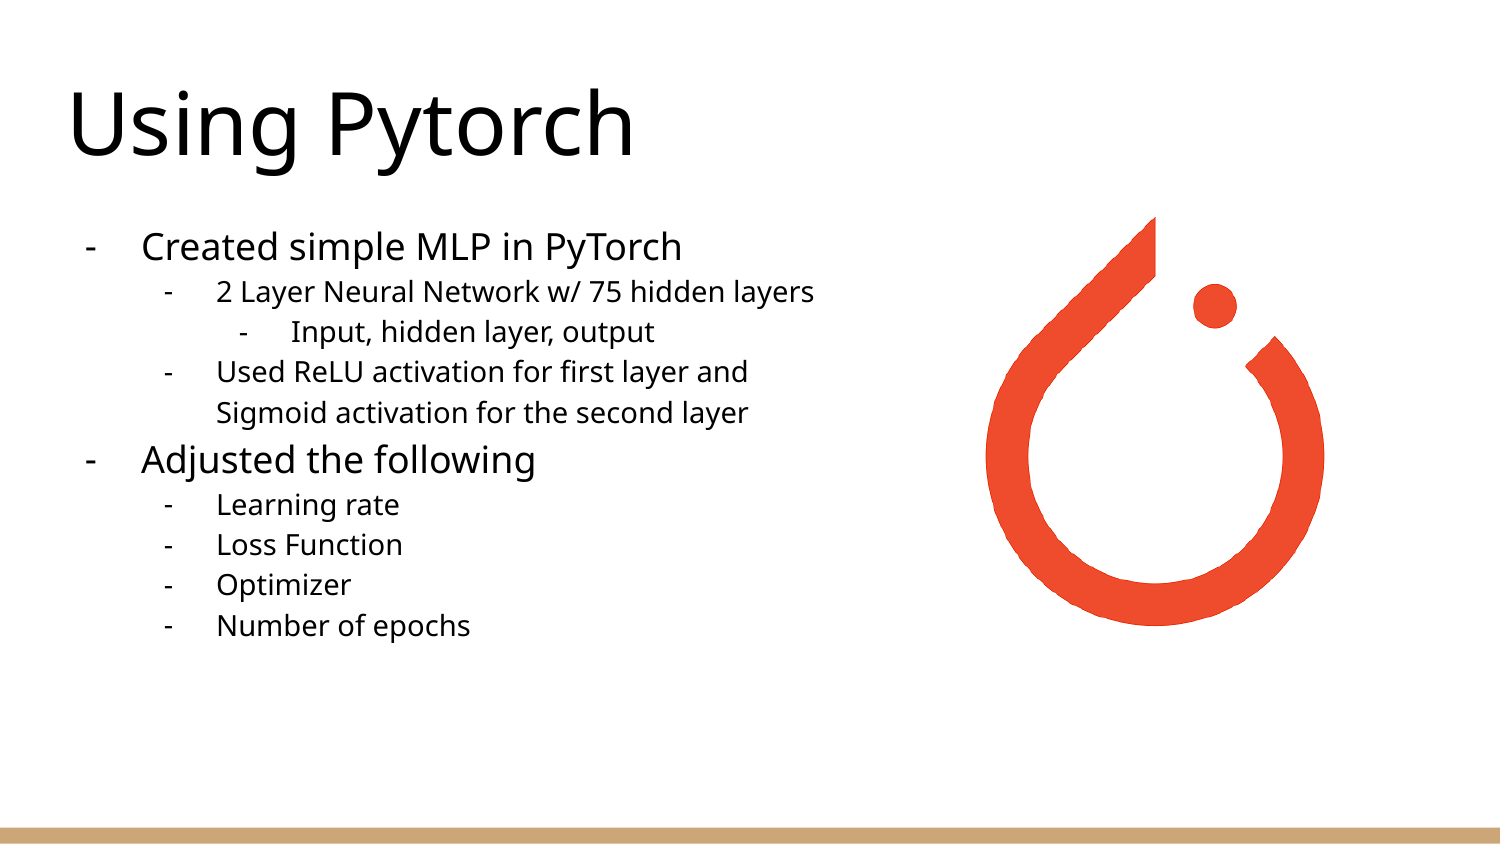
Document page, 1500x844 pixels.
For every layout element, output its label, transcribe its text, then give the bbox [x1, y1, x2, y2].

list Created simple MLP in PyTorch 2 Layer Neural Network w/ 75 hidden layers Input, hidden layer, output Used ReLU activation for first layer and Sigmoid activation for the second layer Adjusted the following Learning rate Loss Function Optimizer Number of epochs [51, 200, 879, 752]
title Using Pytorch [51, 51, 1449, 189]
picture [928, 183, 1379, 661]
